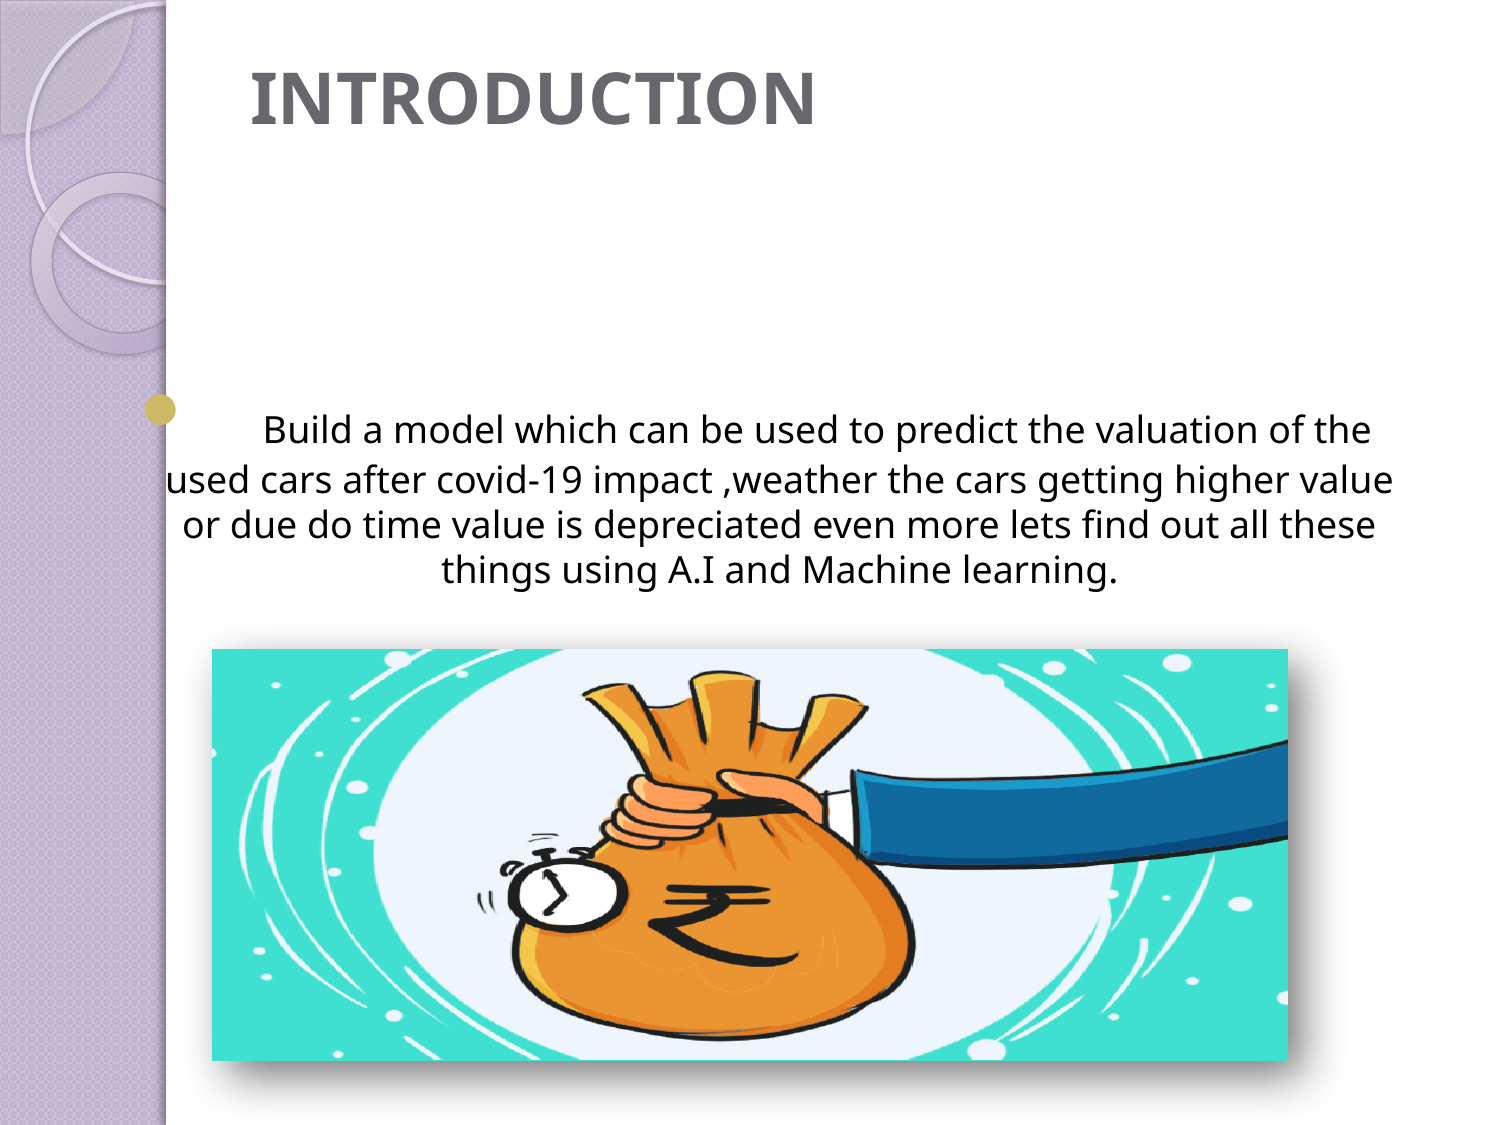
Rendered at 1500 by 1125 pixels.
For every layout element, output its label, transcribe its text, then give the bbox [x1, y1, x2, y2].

list Build a model which can be used to predict the valuation of the used cars after covid-19 impact ,weather the cars getting higher value or due do time value is depreciated even more lets find out all these things using A.I and Machine learning. [75, 368, 1425, 600]
picture [212, 649, 1288, 1061]
title INTRODUCTION [235, 45, 1466, 233]
